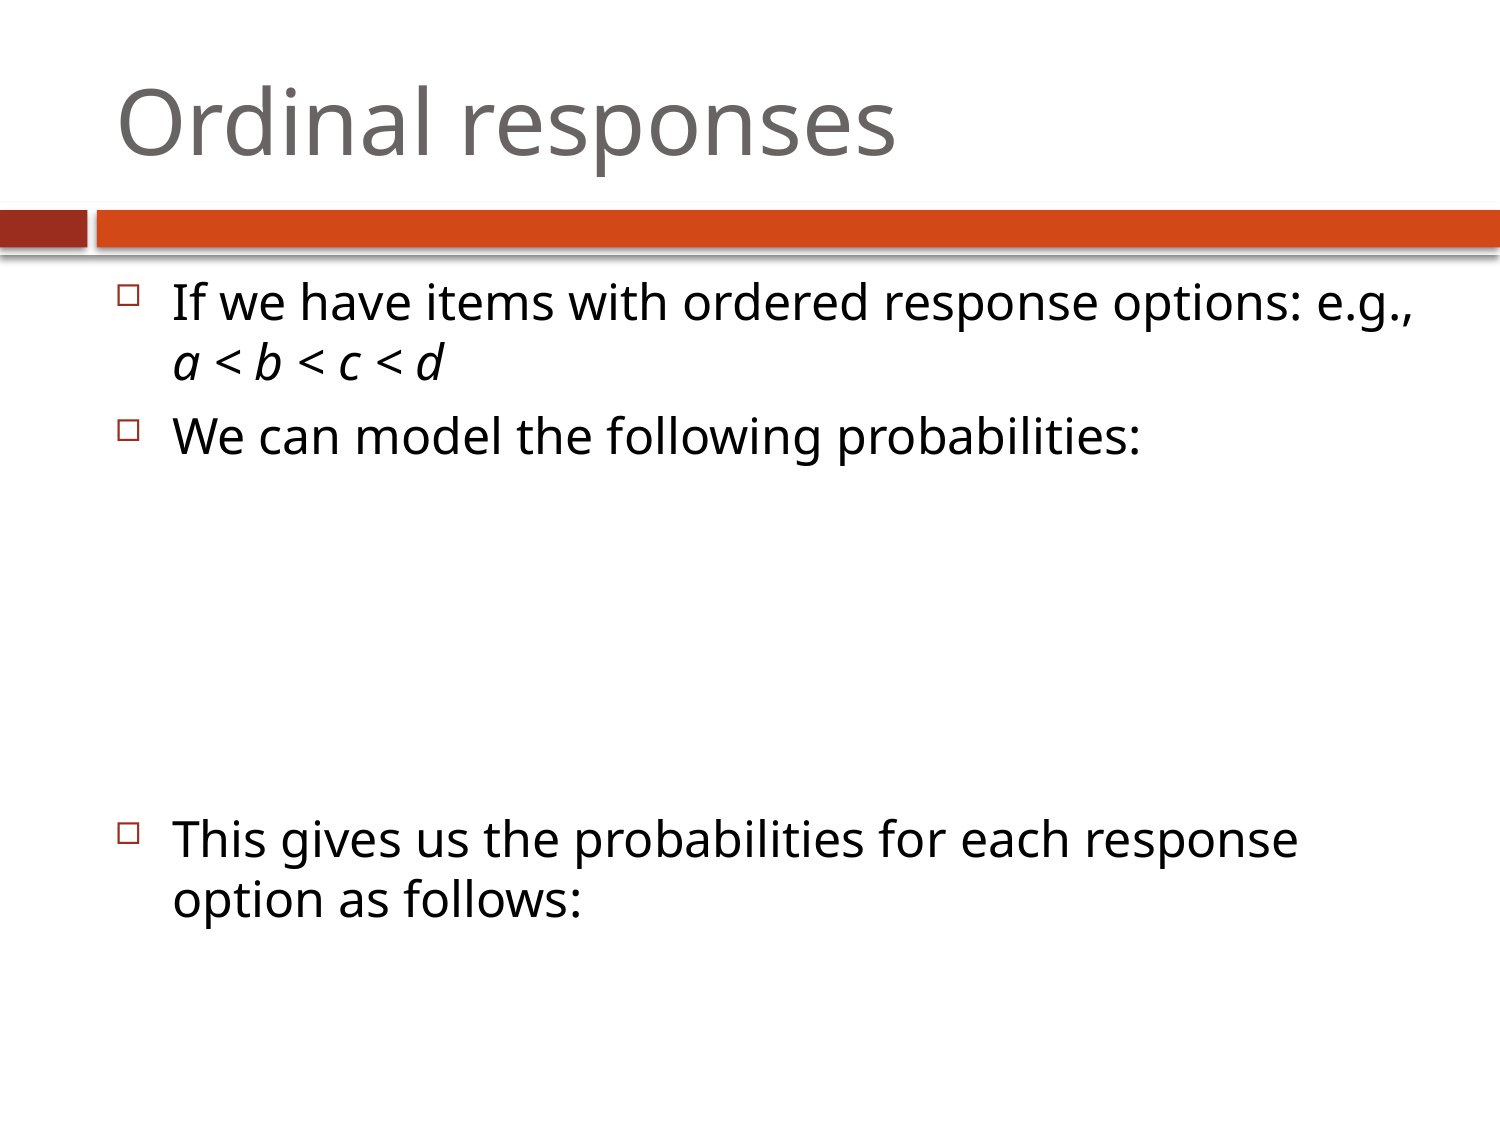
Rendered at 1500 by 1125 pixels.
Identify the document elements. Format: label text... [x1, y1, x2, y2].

title Ordinal responses [100, 37, 1438, 200]
